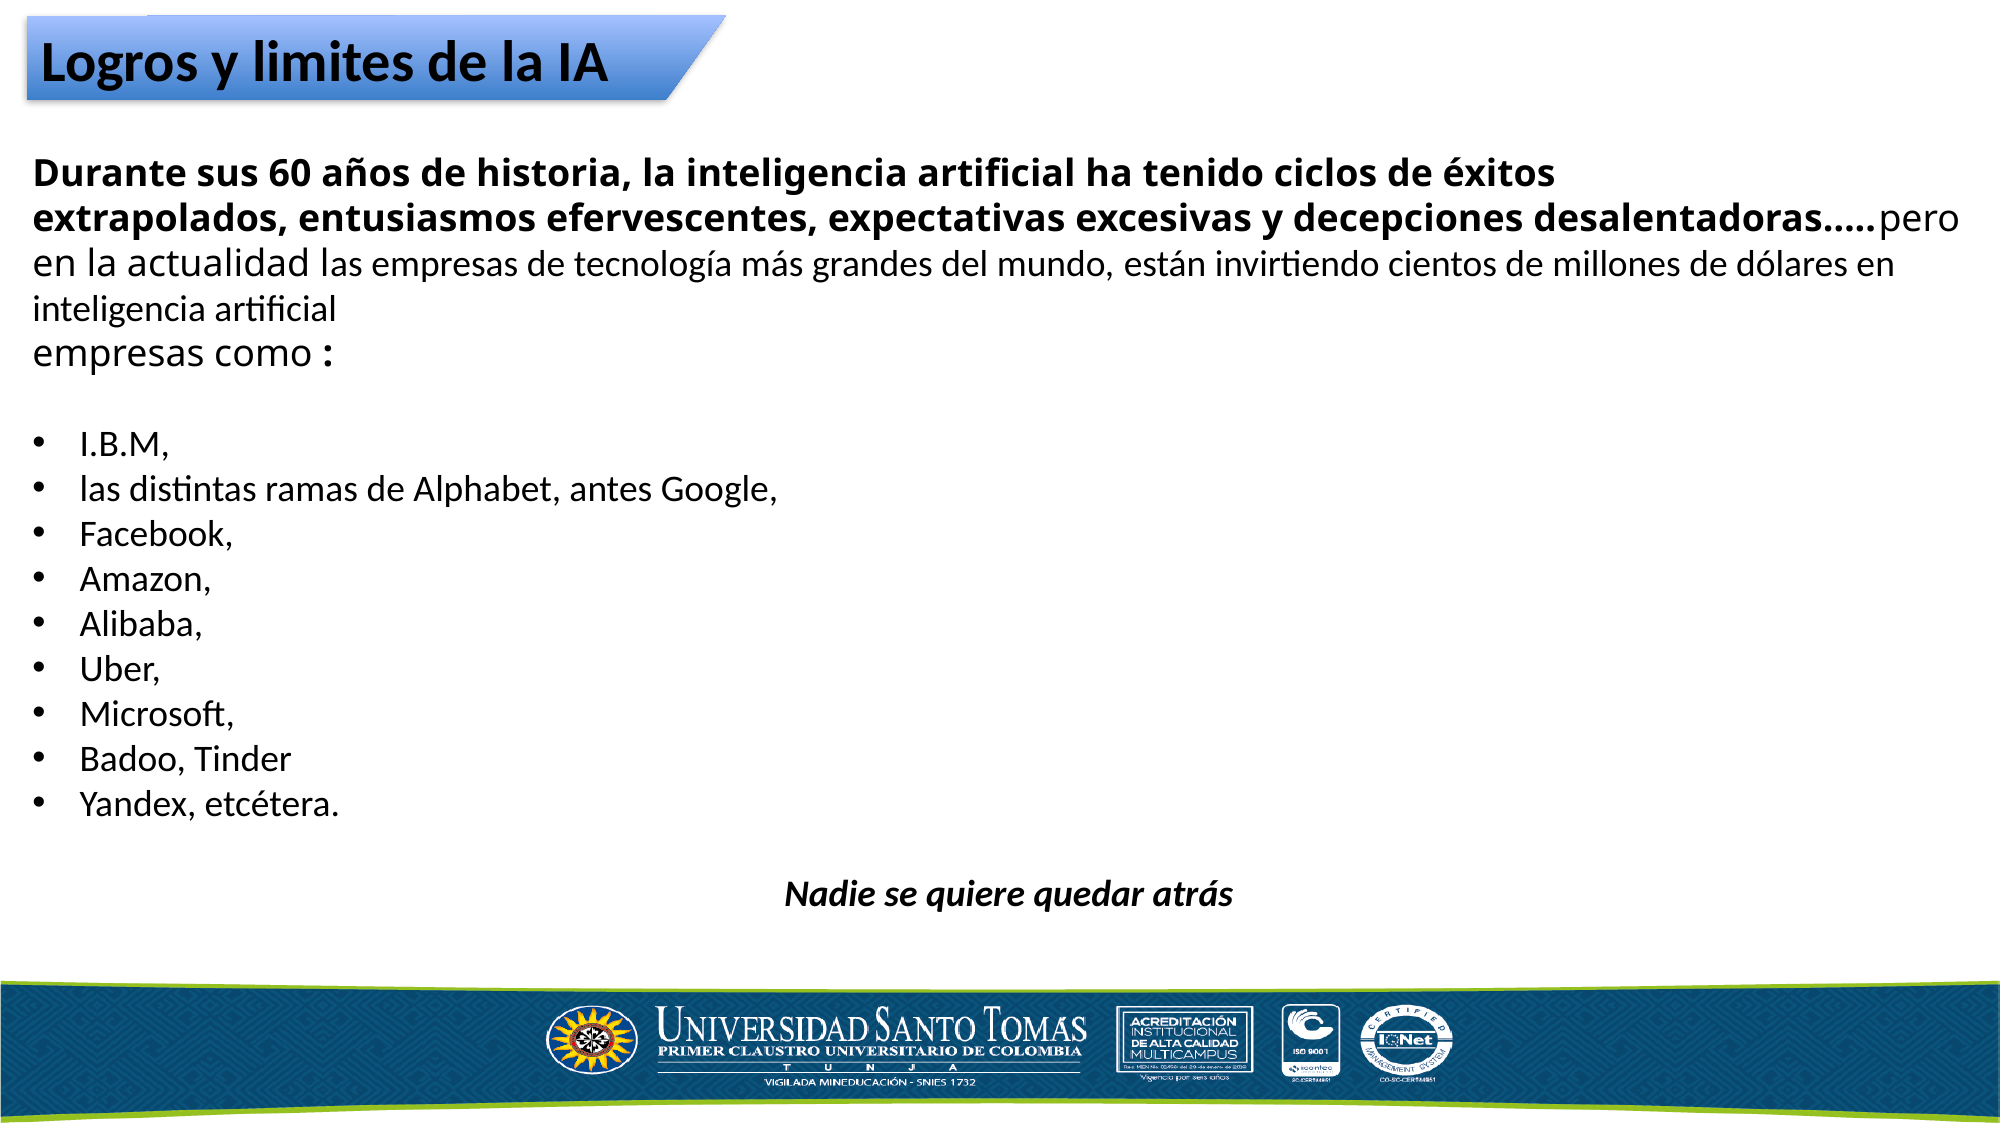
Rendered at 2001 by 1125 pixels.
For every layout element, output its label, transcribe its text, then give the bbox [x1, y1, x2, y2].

text_box Durante sus 60 años de historia, la inteligencia artificial ha tenido ciclos de éxitos extrapolados, entusiasmos efervescentes, expectativas excesivas y decepciones desalentadoras…..pero en la actualidad las empresas de tecnología más grandes del mundo, están invirtiendo cientos de millones de dólares en inteligencia artificial empresas como : I.B.M, las distintas ramas de Alphabet, antes Google, Facebook, Amazon, Alibaba, Uber, Microsoft, Badoo, Tinder Yandex, etcétera. Nadie se quiere quedar atrás [17, 141, 2000, 966]
text_box Logros y limites de la IA [26, 15, 726, 101]
picture [0, 0, 2000, 1123]
